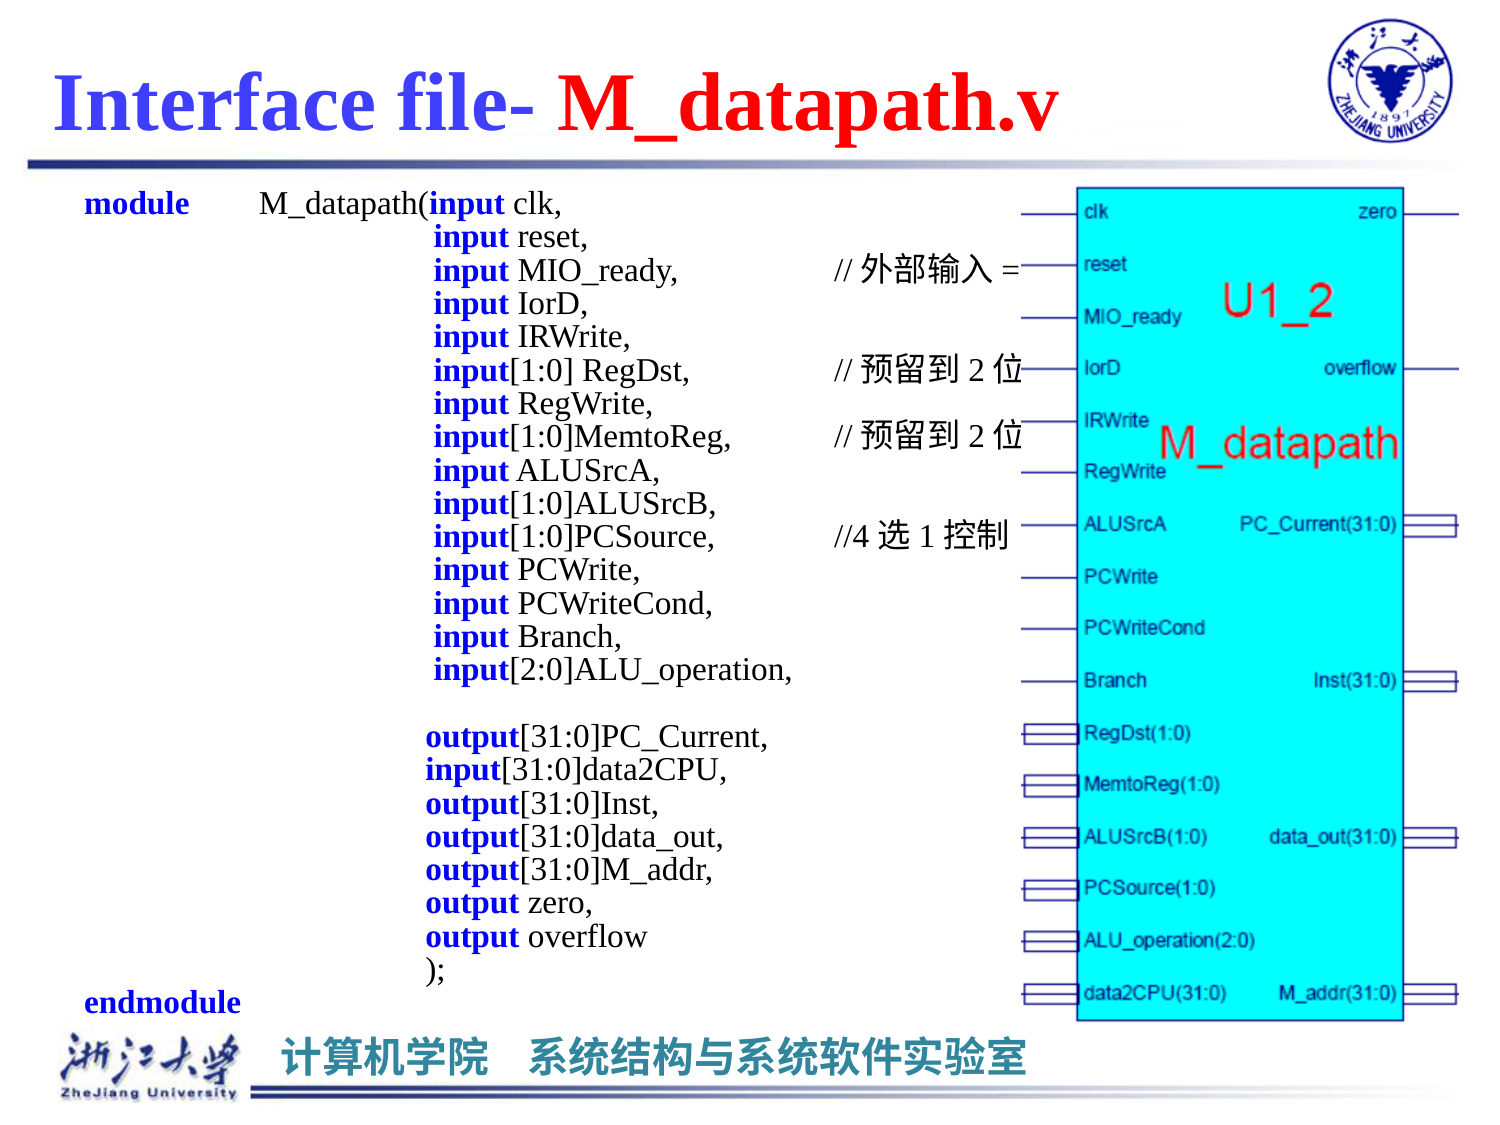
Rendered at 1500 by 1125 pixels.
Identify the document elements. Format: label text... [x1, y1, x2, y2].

picture [7, 0, 1493, 1125]
list module M_datapath(input clk, input reset, input MIO_ready, //外部输入=1 input IorD, input IRWrite, input[1:0] RegDst, //预留到2位 input RegWrite, input[1:0]MemtoReg, //预留到2位 input ALUSrcA, input[1:0]ALUSrcB, input[1:0]PCSource, //4选1控制 input PCWrite, input PCWriteCond, input Branch, input[2:0]ALU_operation, output[31:0]PC_Current, input[31:0]data2CPU, output[31:0]Inst, output[31:0]data_out, output[31:0]M_addr, output zero, output overflow ); endmodule [69, 180, 1298, 1059]
title Interface file- M_datapath.v [37, 19, 1329, 176]
